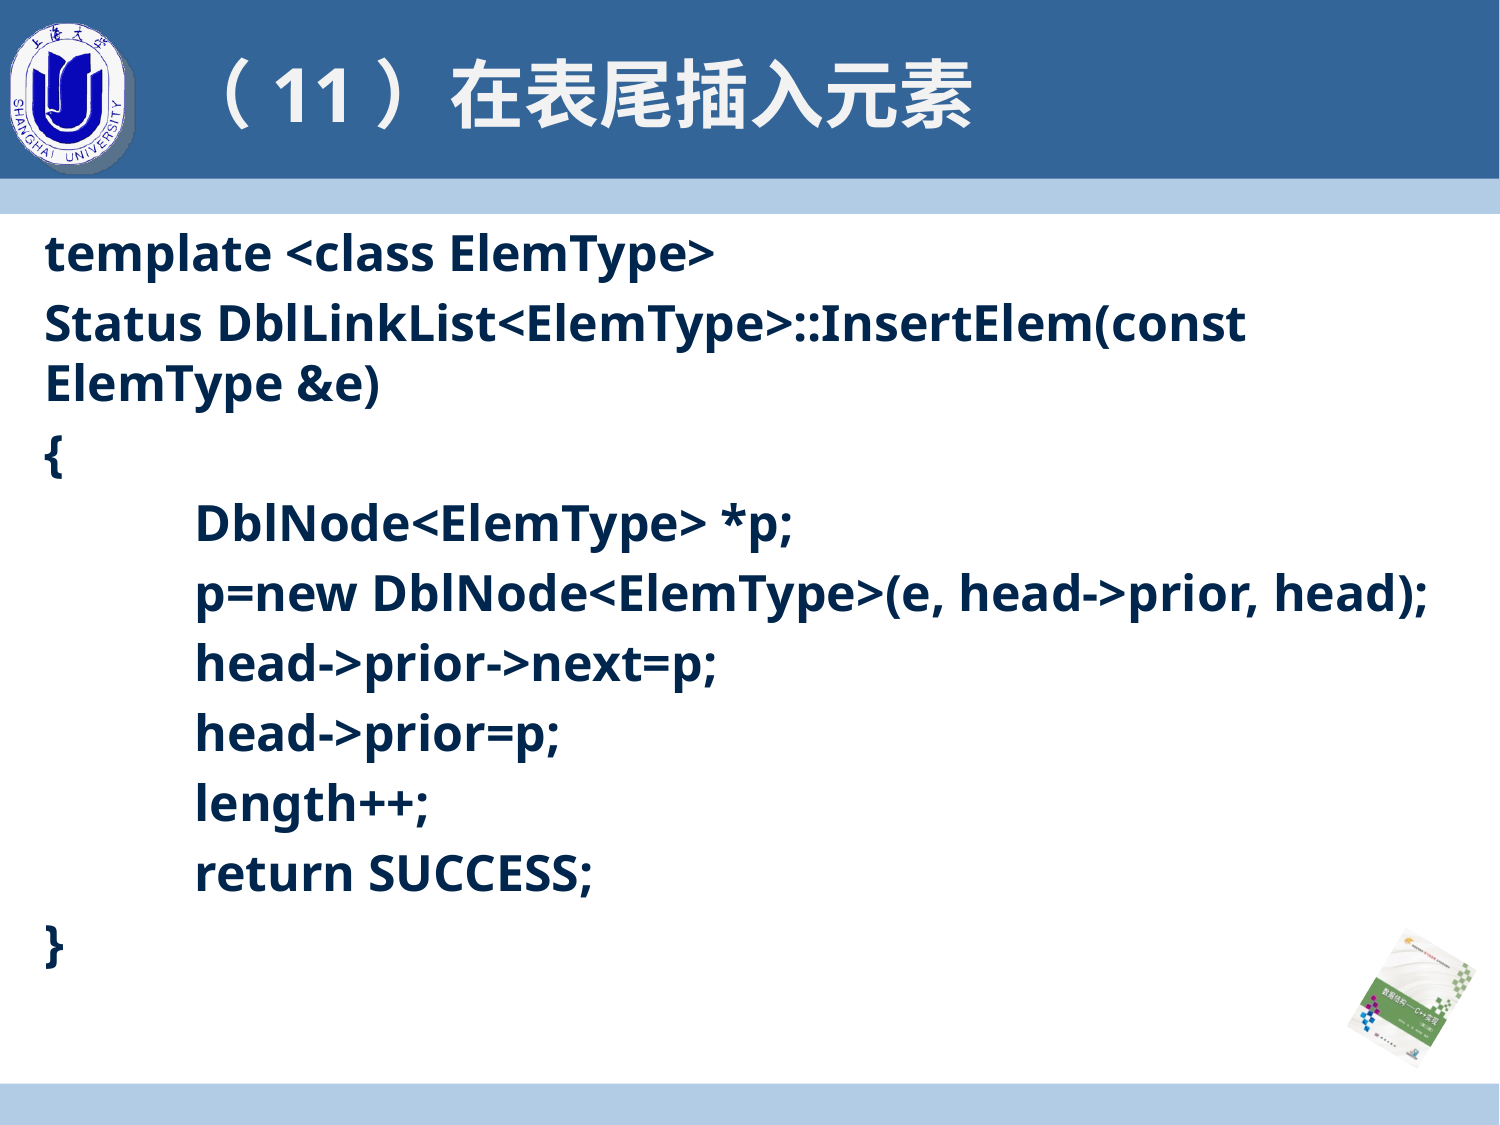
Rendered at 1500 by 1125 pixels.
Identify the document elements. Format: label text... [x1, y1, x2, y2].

title （11）在表尾插入元素 [162, 23, 1436, 161]
picture [1383, 1047, 1430, 1068]
picture [4, 17, 128, 176]
list template <class ElemType> Status DblLinkList<ElemType>::InsertElem(const ElemType &e) { DblNode<ElemType> *p; p=new DblNode<ElemType>(e, head->prior, head); head->prior->next=p; head->prior=p; length++; return SUCCESS; } [29, 214, 1500, 1047]
